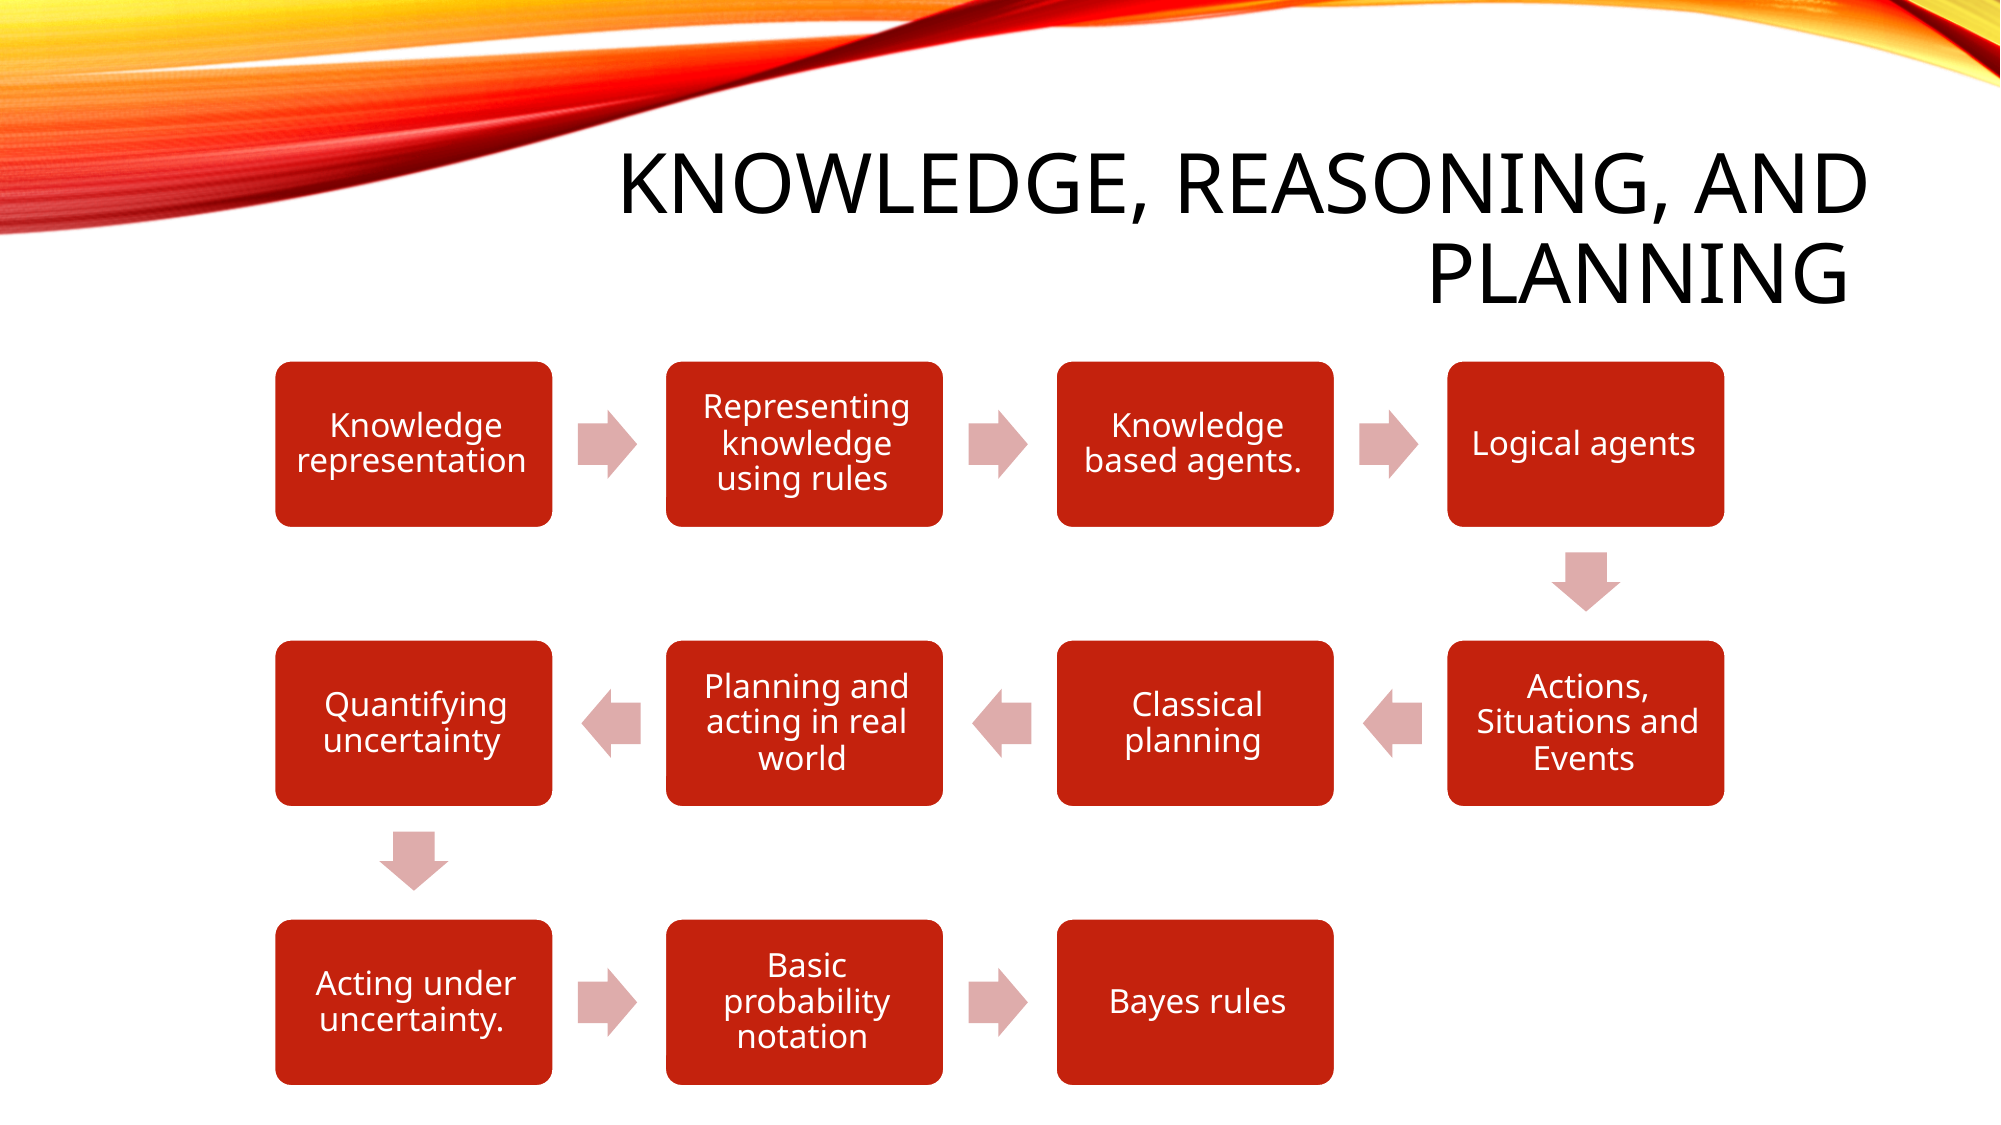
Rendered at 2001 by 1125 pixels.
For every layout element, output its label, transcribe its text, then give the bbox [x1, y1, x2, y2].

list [112, 359, 1888, 1087]
picture [0, 0, 2000, 237]
title Knowledge, reasoning, and planning [474, 125, 1888, 338]
